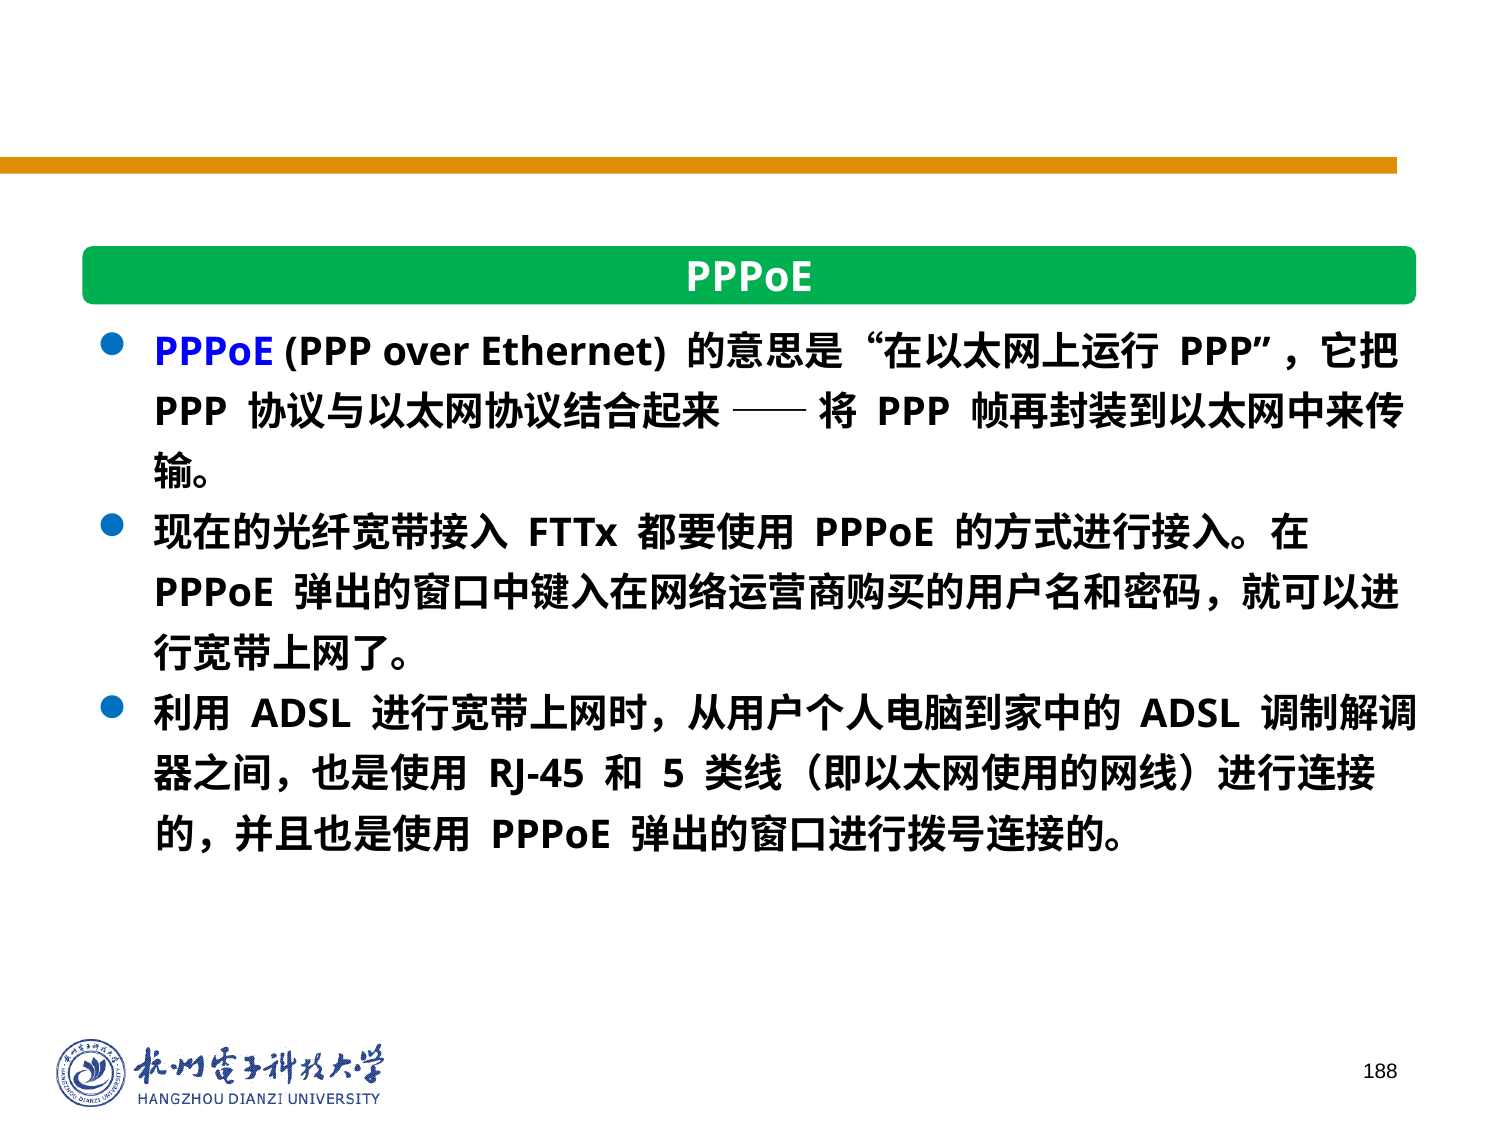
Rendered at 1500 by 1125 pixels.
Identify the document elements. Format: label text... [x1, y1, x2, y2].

text_box [82, 246, 670, 305]
text_box [829, 246, 1417, 305]
text_box PPPoE (PPP over Ethernet) 的意思是“在以太网上运行 PPP”，它把 PPP 协议与以太网协议结合起来 —— 将 PPP 帧再封装到以太网中来传输。 现在的光纤宽带接入 FTTx 都要使用 PPPoE 的方式进行接入。在 PPPoE 弹出的窗口中键入在网络运营商购买的用户名和密码，就可以进行宽带上网了。 利用 ADSL 进行宽带上网时，从用户个人电脑到家中的 ADSL 调制解调器之间，也是使用 RJ-45 和 5 类线（即以太网使用的网线）进行连接 的，并且也是使用 PPPoE 弹出的窗口进行拨号连接的。 [82, 305, 1434, 864]
text_box PPPoE [670, 242, 829, 308]
picture [55, 1025, 407, 1125]
